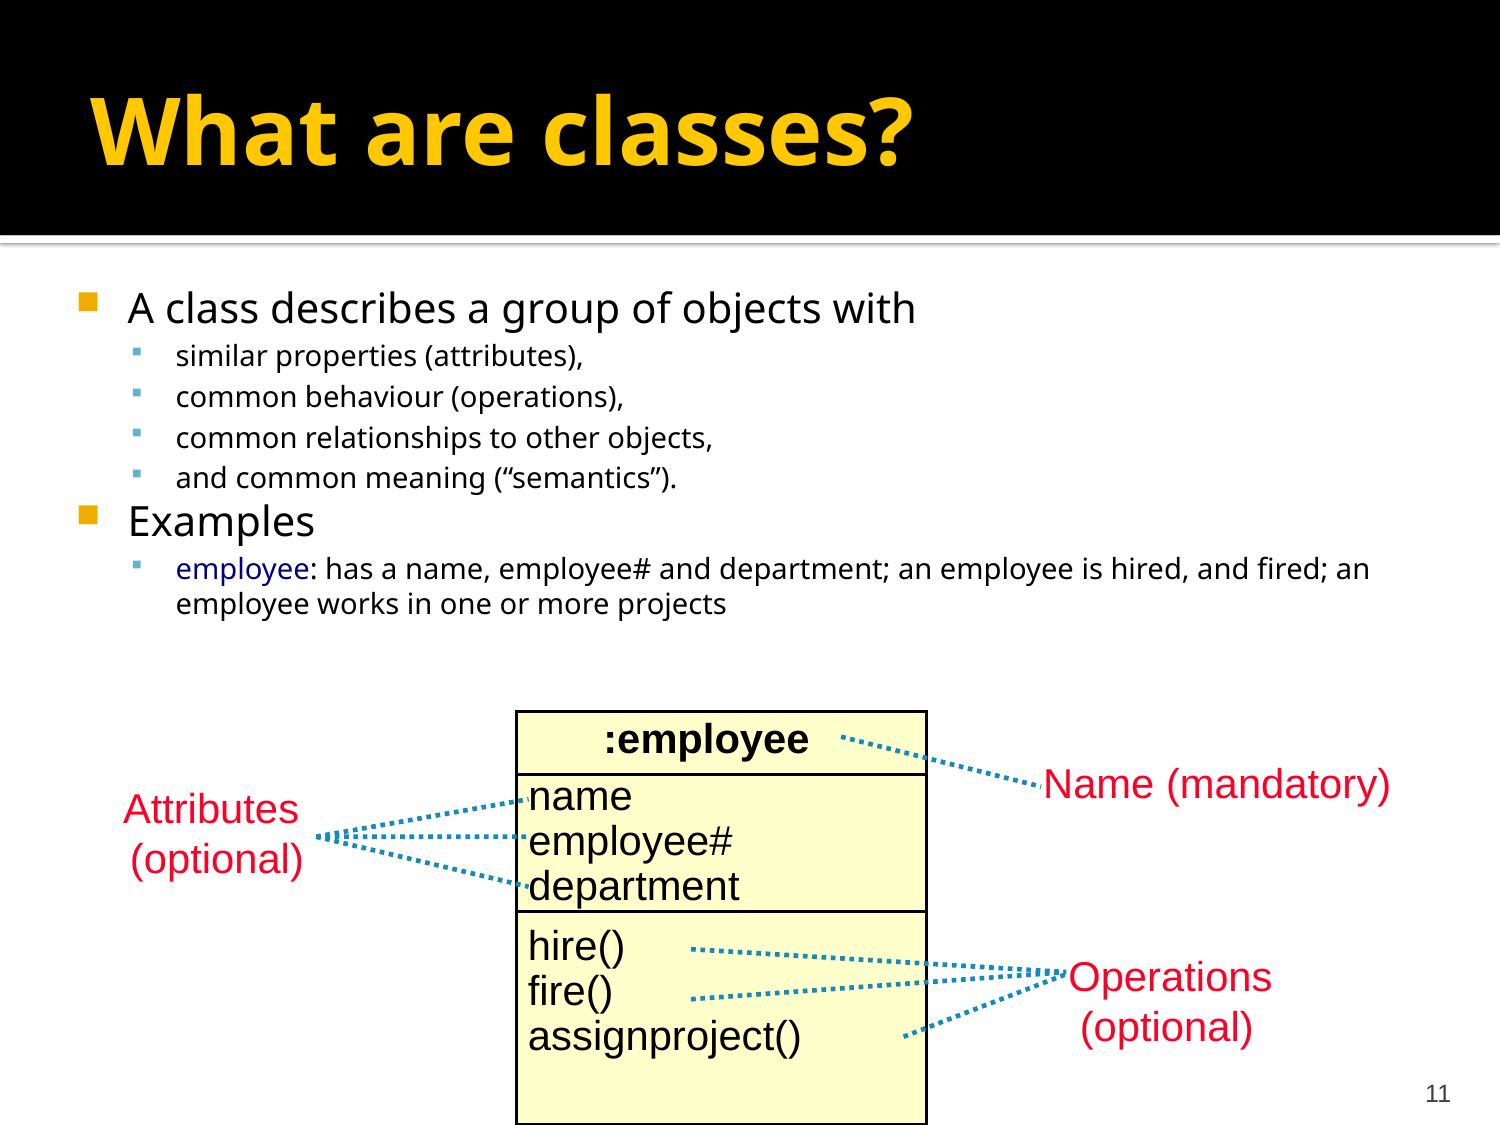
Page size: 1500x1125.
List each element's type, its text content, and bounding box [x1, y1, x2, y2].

text_box Operations (optional) [1053, 942, 1288, 1058]
text_box [516, 711, 927, 774]
title What are classes? [75, 24, 1425, 231]
slide_number 11 [1345, 1062, 1467, 1108]
text_box :employee [603, 711, 810, 762]
text_box [516, 911, 927, 1125]
text_box Attributes (optional) [103, 774, 319, 889]
text_box name employee# department [528, 774, 740, 910]
text_box Name (mandatory) [1028, 749, 1407, 814]
text_box [516, 774, 927, 911]
text_box A class describes a group of objects with similar properties (attributes), common behaviour (operations), common relationships to other objects, and common meaning (“semantics”). Examples employee: has a name, employee# and department; an employee is hired, and fired; an employee works in one or more projects [41, 274, 1442, 687]
text_box hire() fire() assignproject() [527, 924, 803, 1060]
